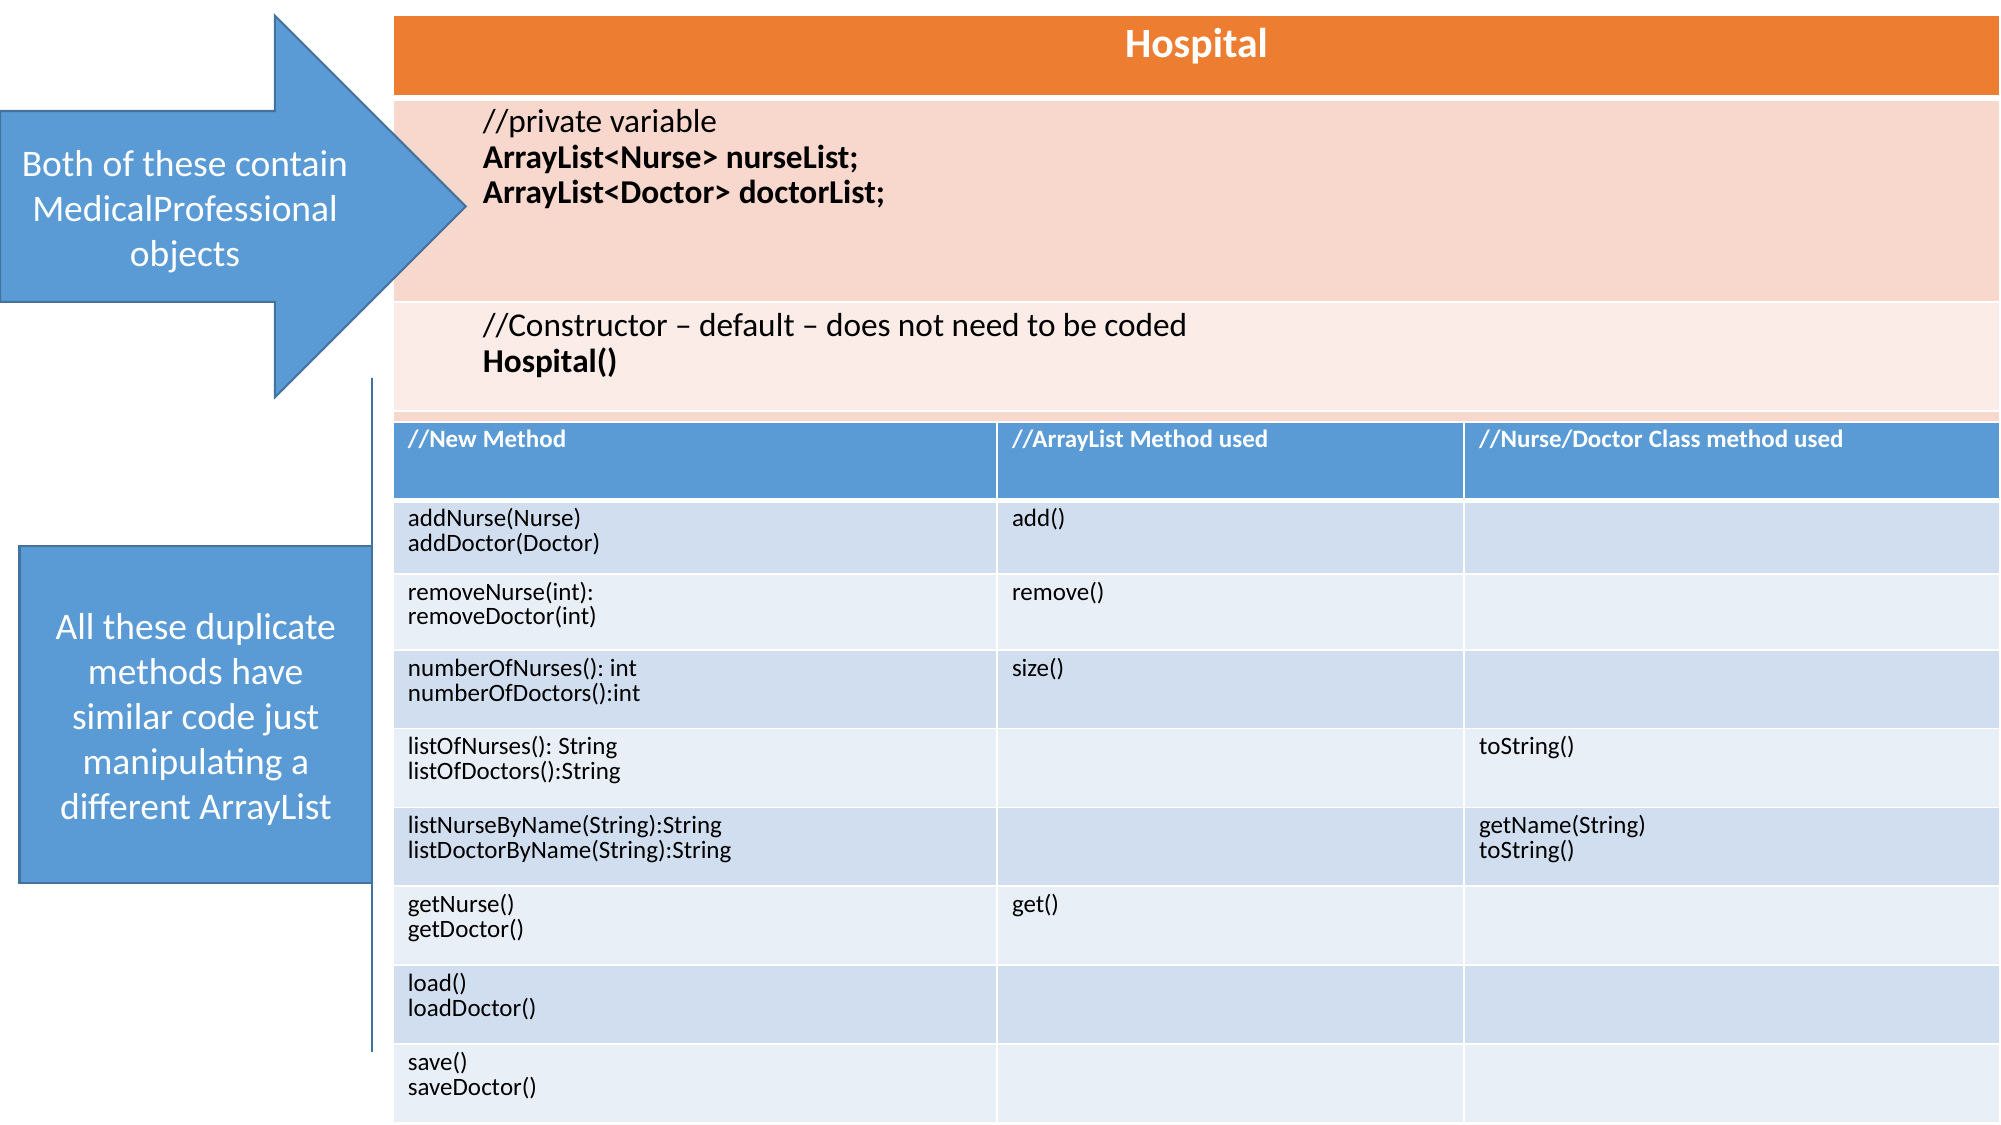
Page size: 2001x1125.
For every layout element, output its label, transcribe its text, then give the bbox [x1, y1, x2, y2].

table_cell [1465, 1045, 1999, 1122]
table_cell remove() [998, 575, 1463, 649]
table_cell size() [998, 651, 1463, 728]
table_cell add() [998, 503, 1463, 573]
table_cell [394, 412, 1999, 421]
table_cell addNurse(Nurse) addDoctor(Doctor) [394, 503, 996, 573]
text_box Both of these contain MedicalProfessional objects [0, 13, 468, 400]
table_cell toString() [1465, 729, 1999, 807]
table_cell getName(String) toString() [1465, 808, 1999, 885]
table_cell load() loadDoctor() [394, 966, 996, 1043]
table_header Hospital [394, 16, 1999, 95]
table_cell [1465, 575, 1999, 649]
text_box All these duplicate methods have similar code just manipulating a different ArrayList [18, 377, 373, 1052]
table_cell listNurseByName(String):String listDoctorByName(String):String [394, 808, 996, 885]
table_cell [1465, 503, 1999, 573]
table_cell removeNurse(int): removeDoctor(int) [394, 575, 996, 649]
table_cell [1465, 651, 1999, 728]
table_cell [998, 966, 1463, 1043]
table_cell listOfNurses(): String listOfDoctors():String [394, 729, 996, 807]
table_header //ArrayList Method used [998, 423, 1463, 498]
table_header //New Method [394, 423, 996, 498]
table_cell getNurse() getDoctor() [394, 887, 996, 964]
table_cell [1465, 966, 1999, 1043]
table_cell [998, 1045, 1463, 1122]
table_cell get() [998, 887, 1463, 964]
table_cell save() saveDoctor() [394, 1045, 996, 1122]
table_cell //Constructor – default – does not need to be coded Hospital() [394, 303, 1999, 410]
table_header //Nurse/Doctor Class method used [1465, 423, 1999, 498]
table_cell [998, 729, 1463, 807]
table_cell [1465, 887, 1999, 964]
table_cell //private variable ArrayList<Nurse> nurseList; ArrayList<Doctor> doctorList; [394, 101, 1999, 301]
table_cell [998, 808, 1463, 885]
table_cell numberOfNurses(): int numberOfDoctors():int [394, 651, 996, 728]
